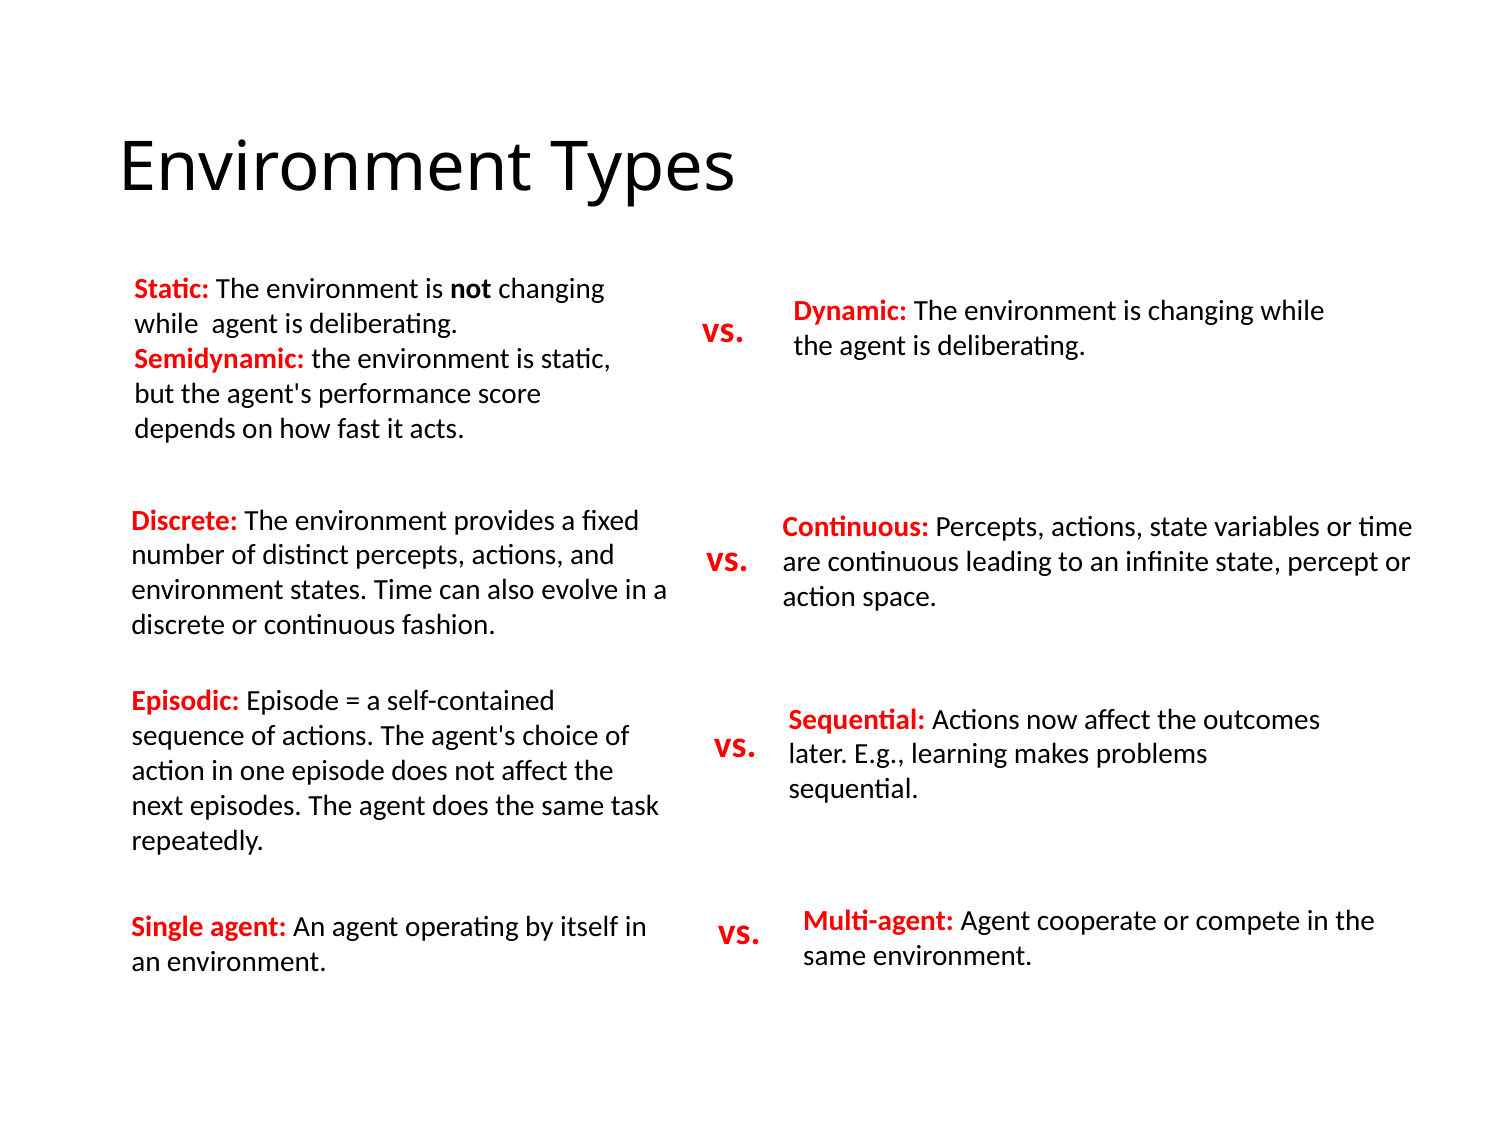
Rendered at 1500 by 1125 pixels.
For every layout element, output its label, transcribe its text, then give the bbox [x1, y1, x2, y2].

text_box Continuous: Percepts, actions, state variables or time are continuous leading to an infinite state, percept or action space. [767, 499, 1429, 620]
text_box Dynamic: The environment is changing while the agent is deliberating. [778, 284, 1381, 369]
text_box vs. [691, 526, 767, 587]
text_box vs. [687, 297, 778, 358]
text_box vs. [699, 712, 773, 773]
text_box Episodic: Episode = a self-contained sequence of actions. The agent's choice of action in one episode does not affect the next episodes. The agent does the same task repeatedly. [116, 674, 682, 864]
title Environment Types [103, 59, 1397, 278]
text_box vs. [703, 899, 788, 960]
text_box Sequential: Actions now affect the outcomes later. E.g., learning makes problems sequential. [773, 692, 1360, 813]
text_box Multi-agent: Agent cooperate or compete in the same environment. [788, 893, 1402, 979]
text_box Discrete: The environment provides a fixed number of distinct percepts, actions, and environment states. Time can also evolve in a discrete or continuous fashion. [116, 493, 690, 648]
text_box Static: The environment is not changing while agent is deliberating. Semidynamic: the environment is static, but the agent's performance score depends on how fast it acts. [119, 261, 650, 452]
text_box Single agent: An agent operating by itself in an environment. [116, 899, 690, 985]
